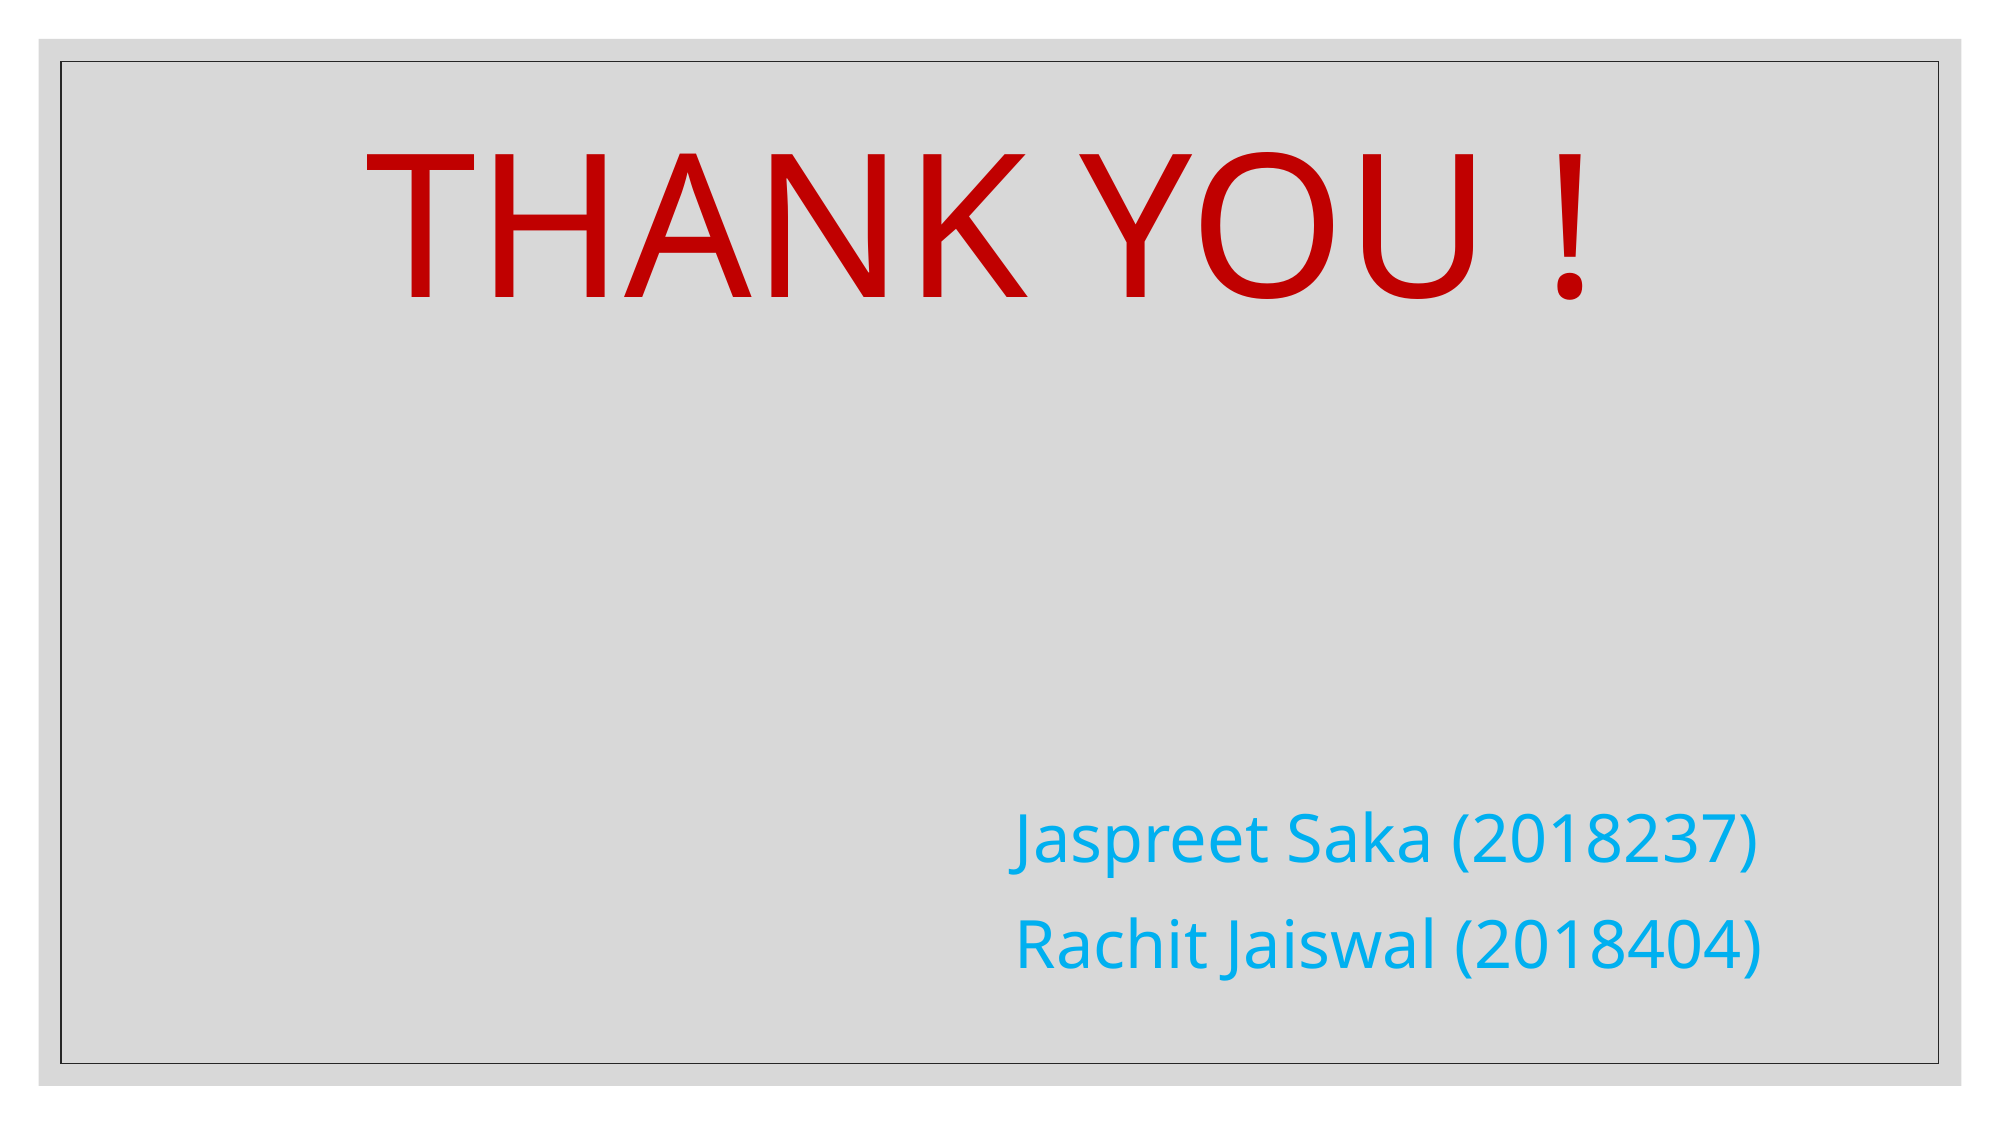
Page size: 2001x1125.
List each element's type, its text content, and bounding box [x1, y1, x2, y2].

list Jaspreet Saka (2018237) Rachit Jaiswal (2018404) [999, 780, 1878, 1005]
title THANK YOU ! [350, 120, 1653, 345]
